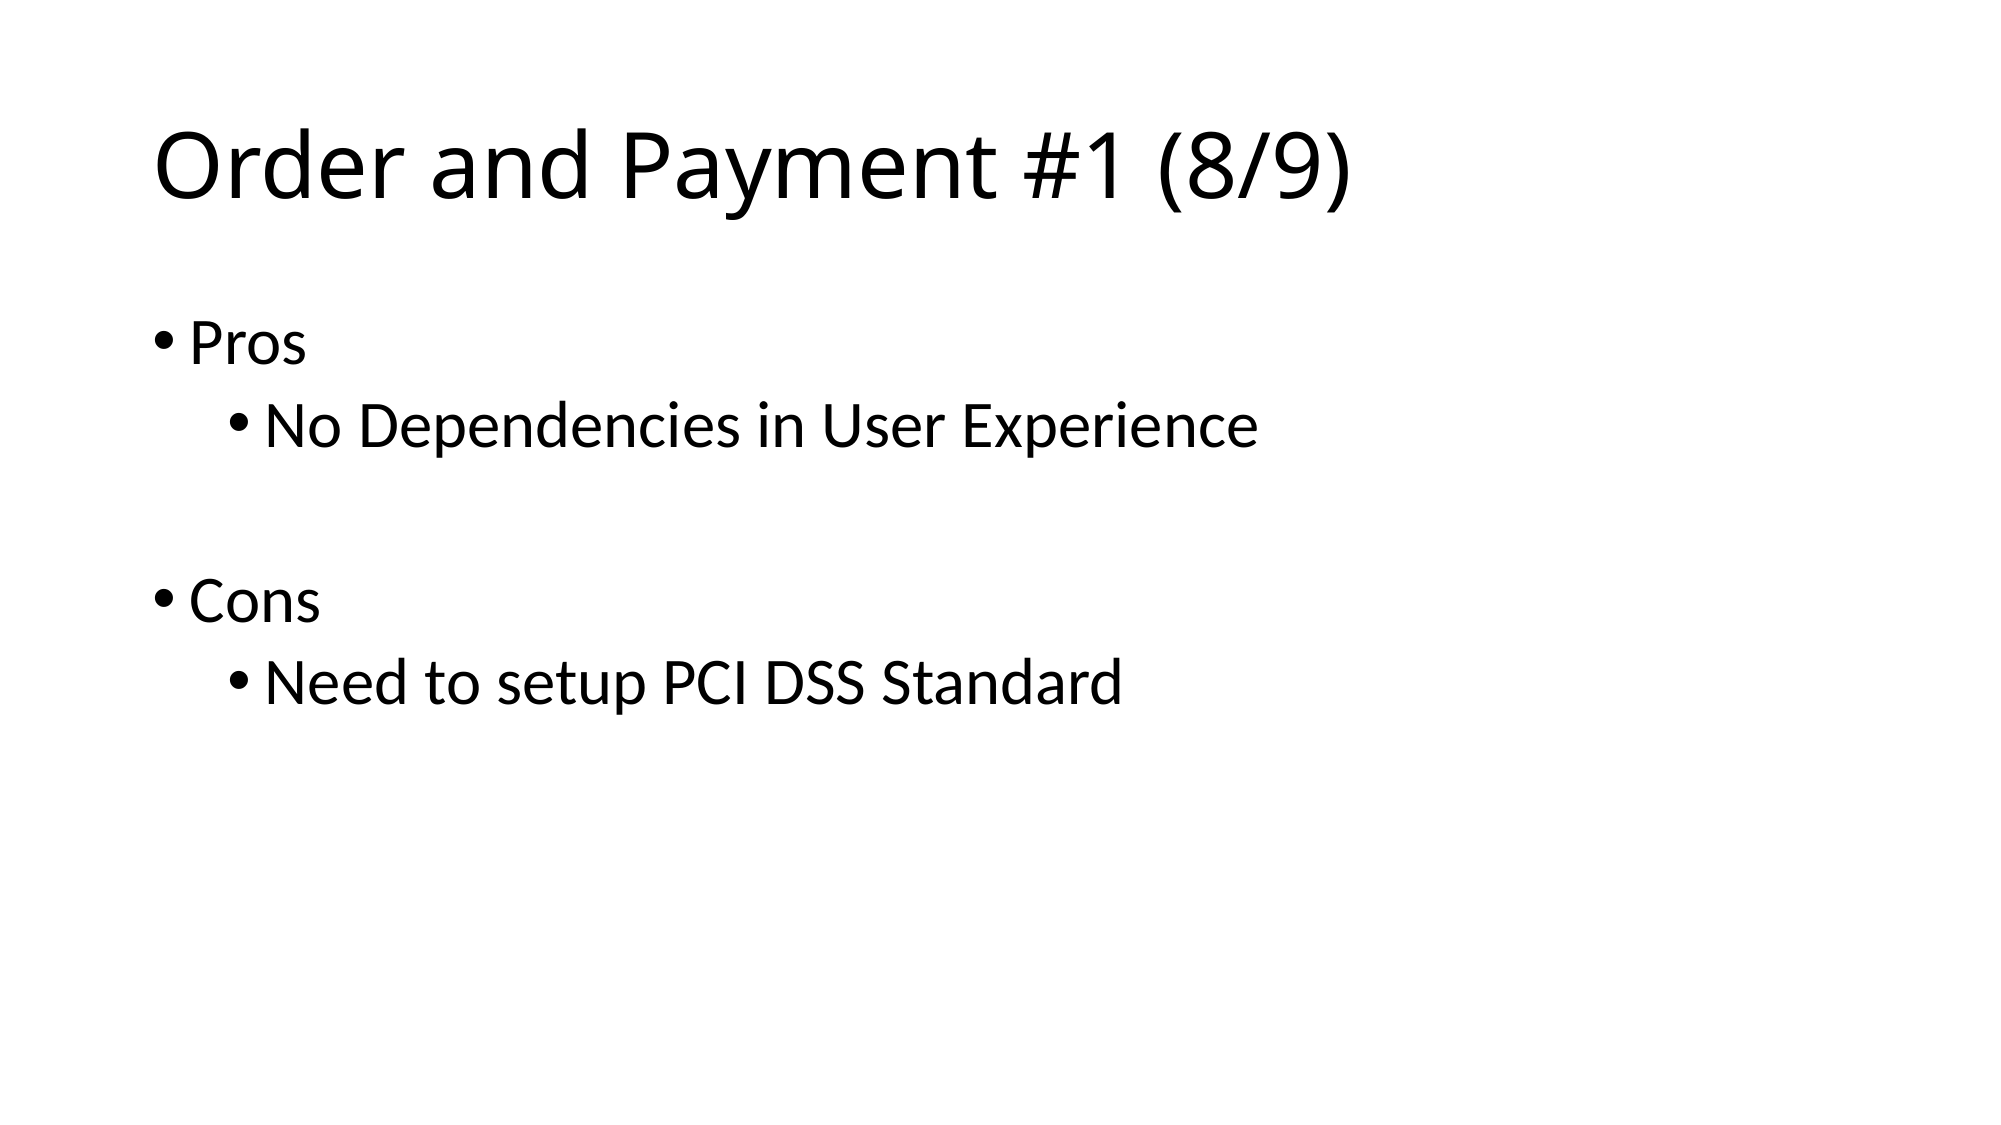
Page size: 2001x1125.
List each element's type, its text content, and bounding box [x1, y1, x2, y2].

title Order and Payment #1 (8/9) [137, 59, 1863, 278]
list Pros No Dependencies in User Experience Cons Need to setup PCI DSS Standard [137, 299, 1863, 1014]
